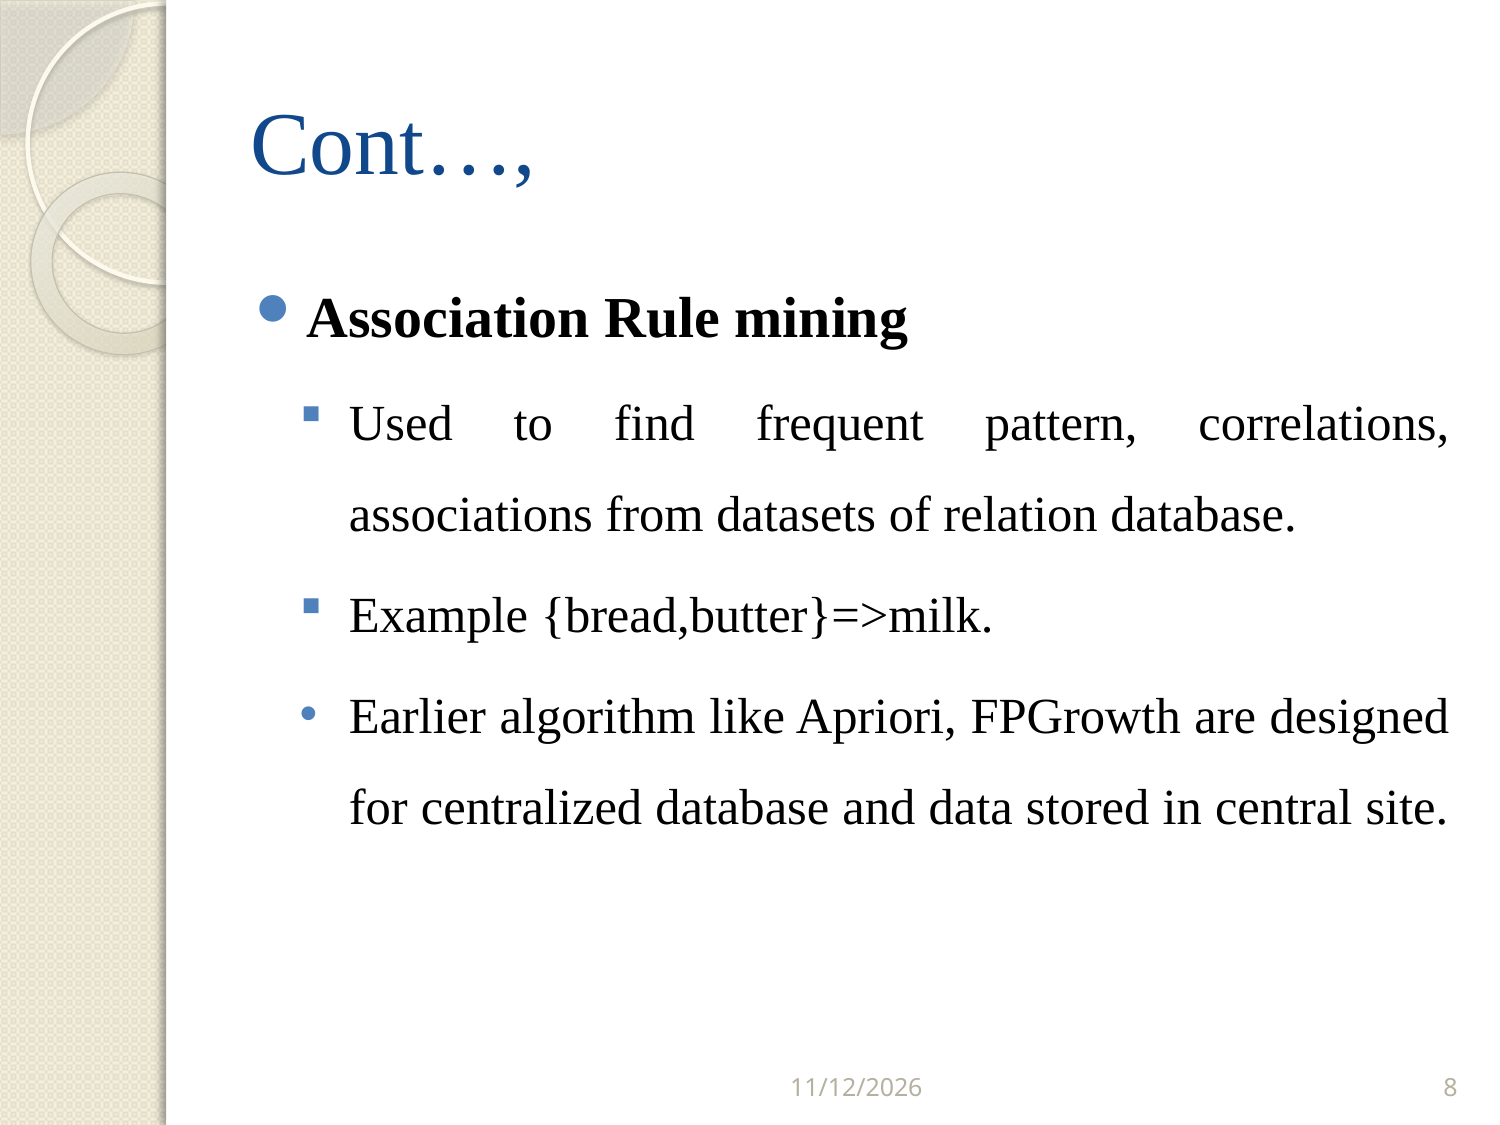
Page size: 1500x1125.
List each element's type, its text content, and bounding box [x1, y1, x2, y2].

slide_number 8 [1413, 1034, 1488, 1113]
list Association Rule mining Used to find frequent pattern, correlations, associations from datasets of relation database. Example {bread,butter}=>milk. Earlier algorithm like Apriori, FPGrowth are designed for centralized database and data stored in central site. [235, 237, 1466, 1025]
title Cont…, [235, 45, 1466, 233]
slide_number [587, 1034, 938, 1113]
